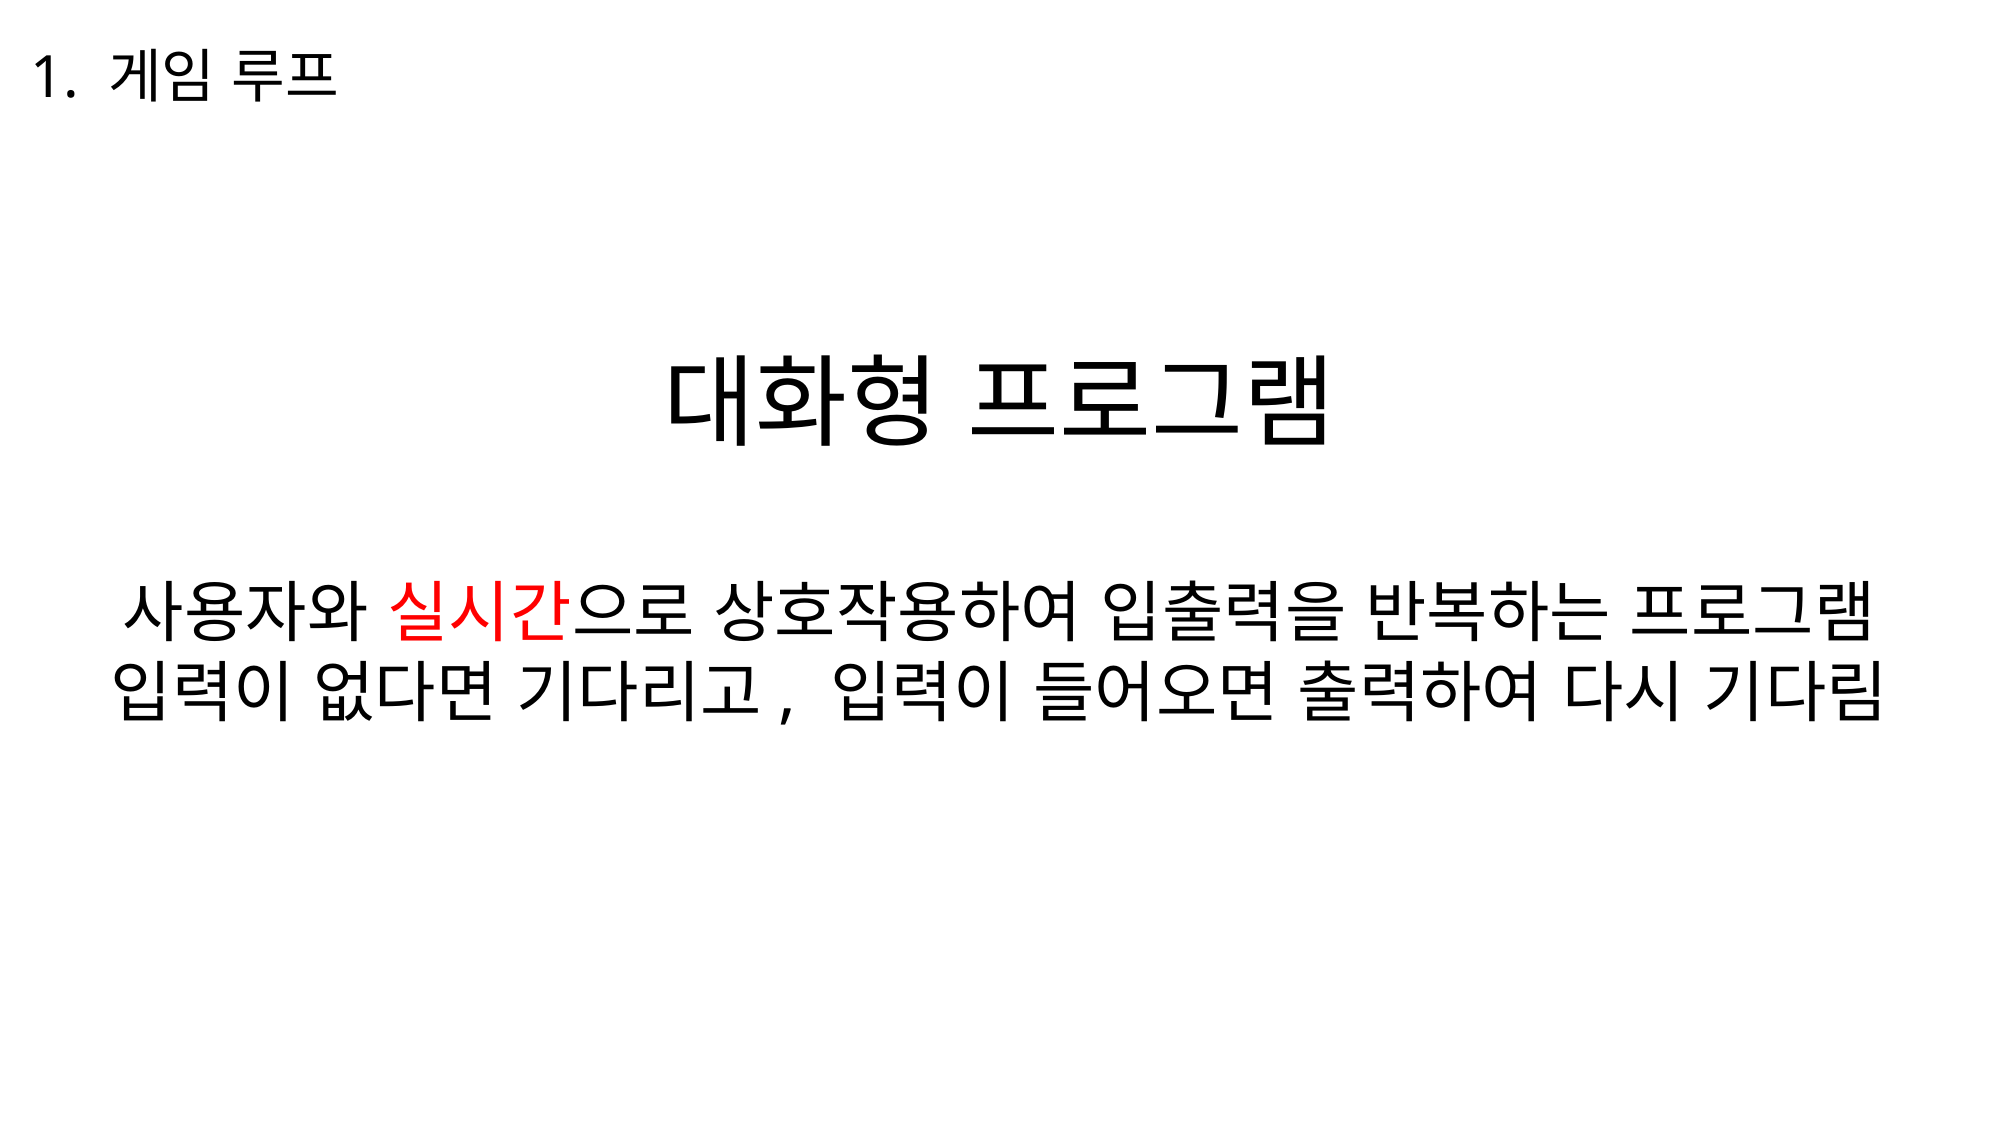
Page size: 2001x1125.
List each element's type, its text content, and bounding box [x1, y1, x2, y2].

text_box 1. 게임 루프 [15, 31, 354, 117]
text_box 대화형 프로그램 [649, 330, 1351, 466]
text_box 사용자와 실시간으로 상호작용하여 입출력을 반복하는 프로그램 입력이 없다면 기다리고, 입력이 들어오면 출력하여 다시 기다림 [95, 562, 1904, 738]
